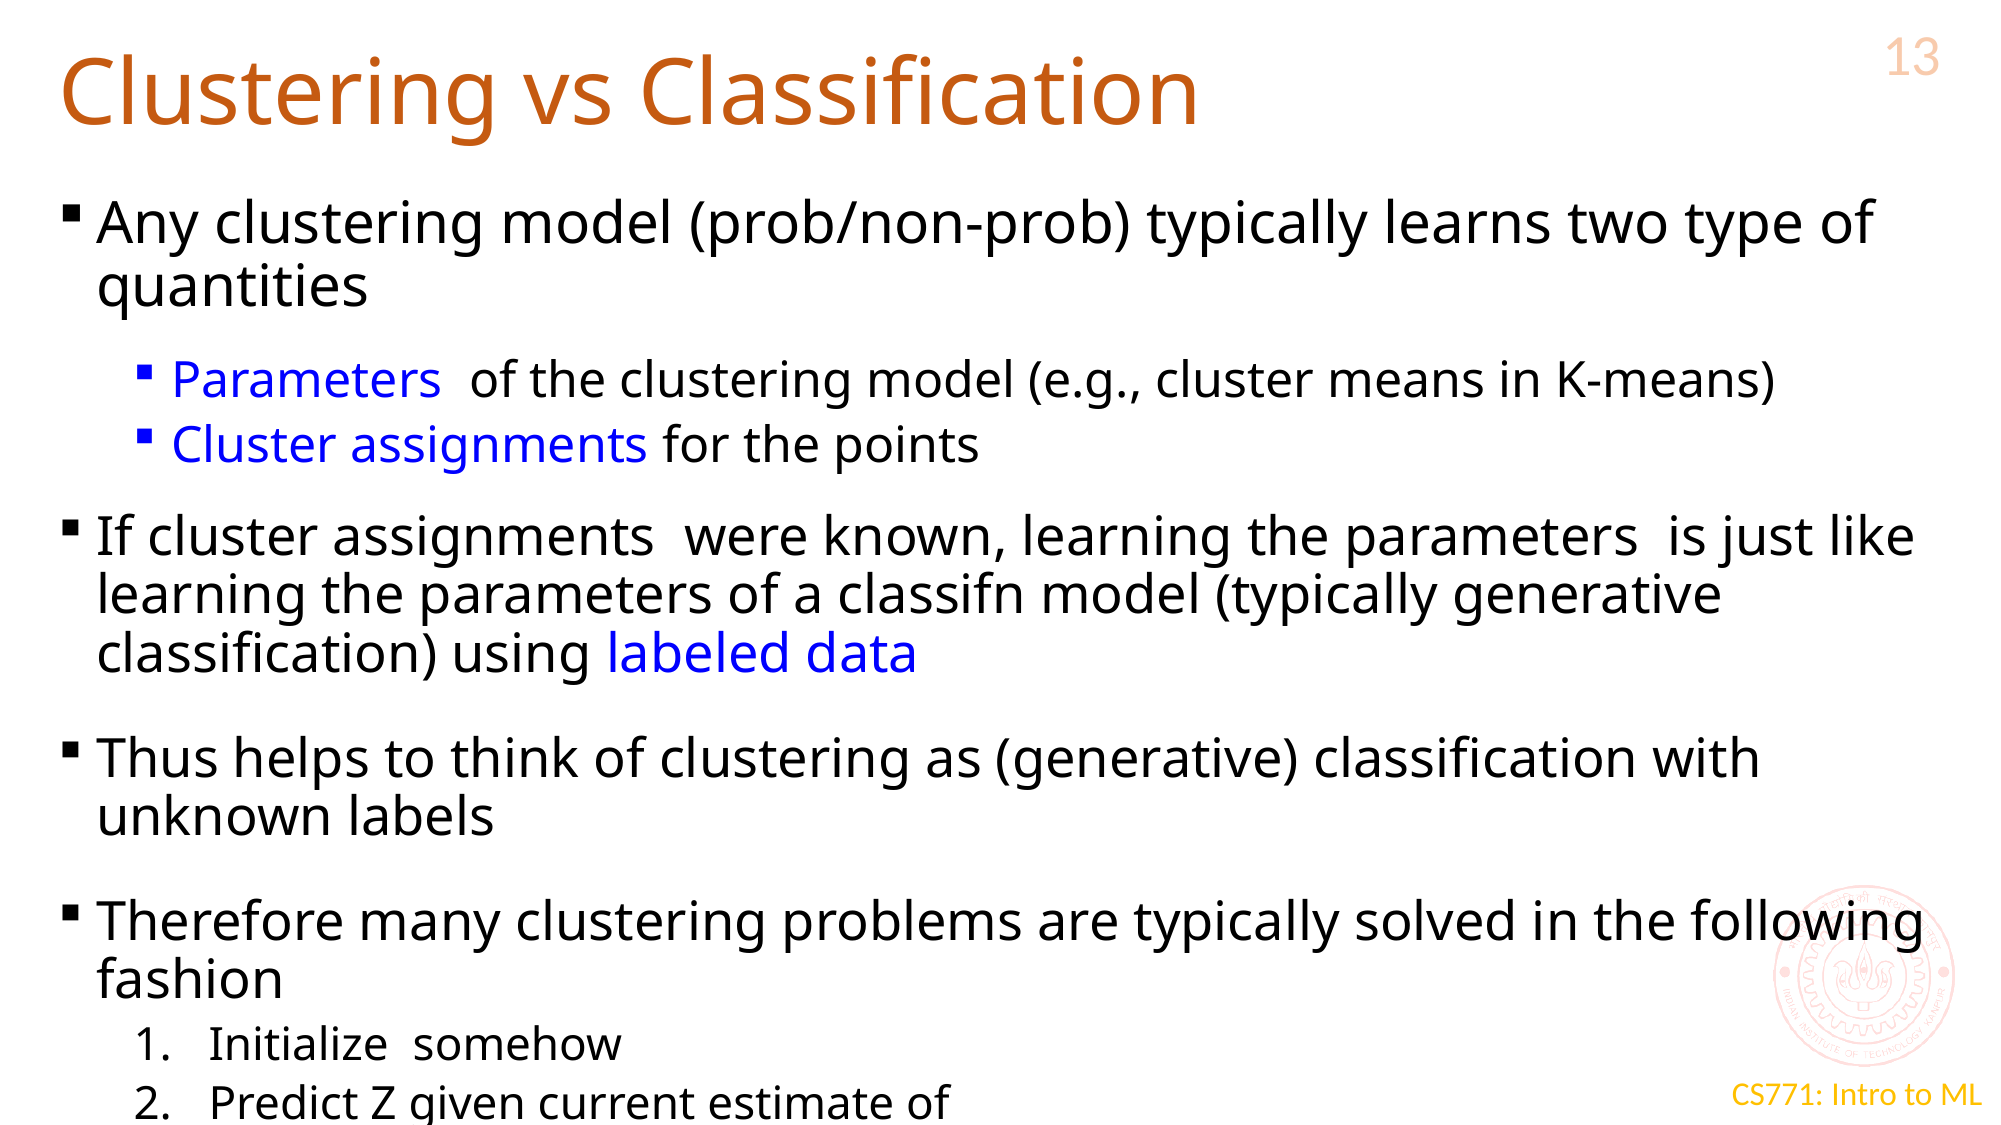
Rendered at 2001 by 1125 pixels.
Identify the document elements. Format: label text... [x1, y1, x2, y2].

slide_number 13 [1857, 22, 1957, 83]
title Clustering vs Classification [43, 27, 1970, 163]
